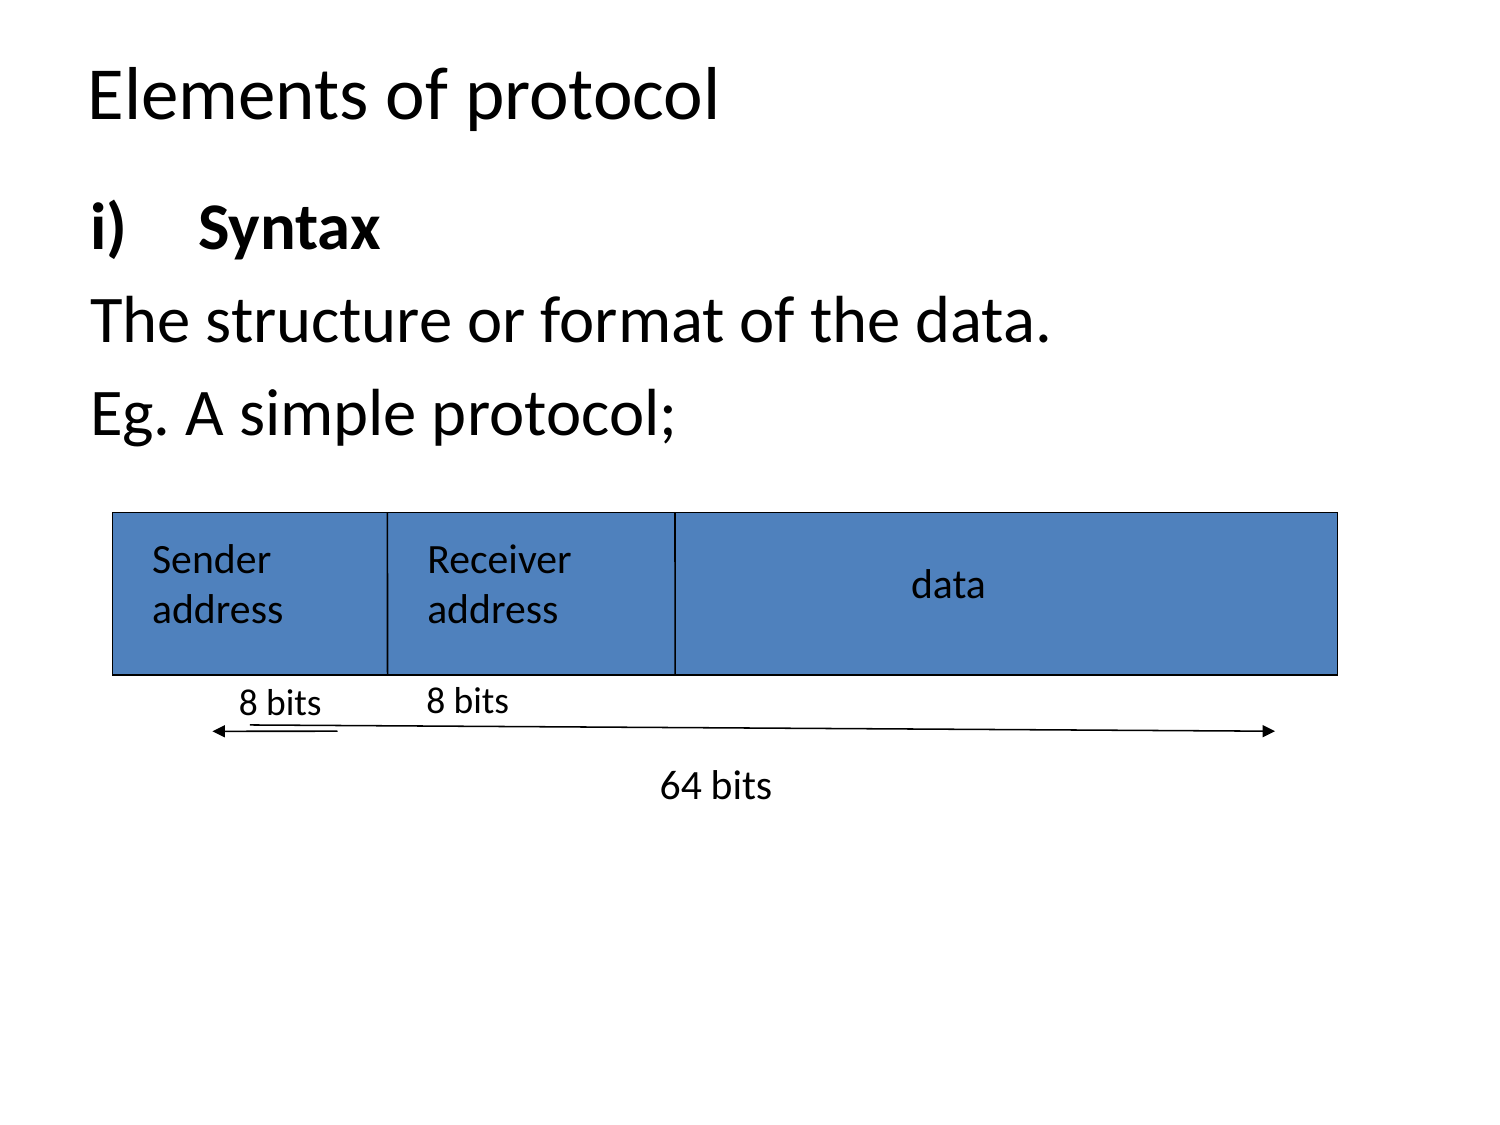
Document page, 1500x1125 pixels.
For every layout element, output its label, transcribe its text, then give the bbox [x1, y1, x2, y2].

text_box 8 bits [411, 668, 525, 729]
text_box [388, 512, 675, 675]
title Elements of protocol [72, 16, 1425, 163]
text_box [525, 724, 1276, 738]
text_box Receiver address [412, 524, 638, 640]
text_box Sender address [137, 524, 375, 640]
text_box [676, 512, 1338, 675]
text_box 64 bits [644, 750, 788, 815]
text_box [112, 512, 387, 675]
list Syntax The structure or format of the data. Eg. A simple protocol; [75, 174, 1425, 994]
text_box [212, 726, 338, 738]
text_box 8 bits [223, 670, 337, 730]
text_box data [896, 549, 1002, 615]
